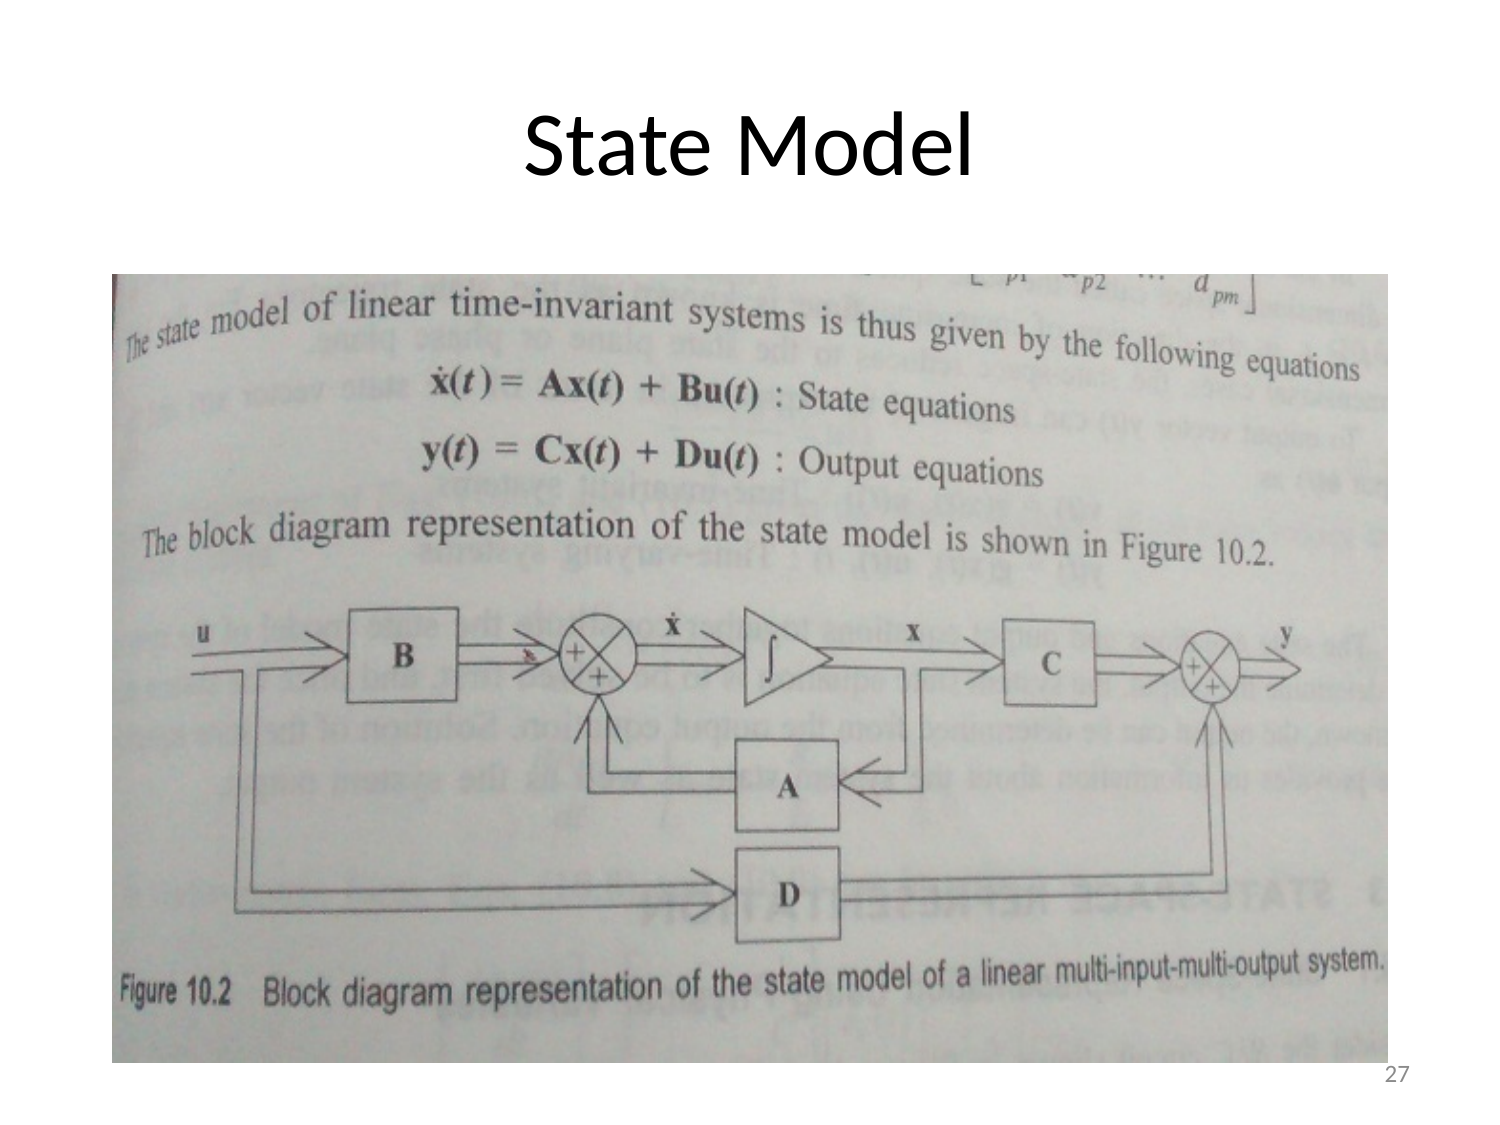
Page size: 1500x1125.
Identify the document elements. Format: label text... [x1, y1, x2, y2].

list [112, 274, 1388, 1063]
slide_number 27 [1074, 1042, 1425, 1103]
title State Model [75, 45, 1425, 233]
